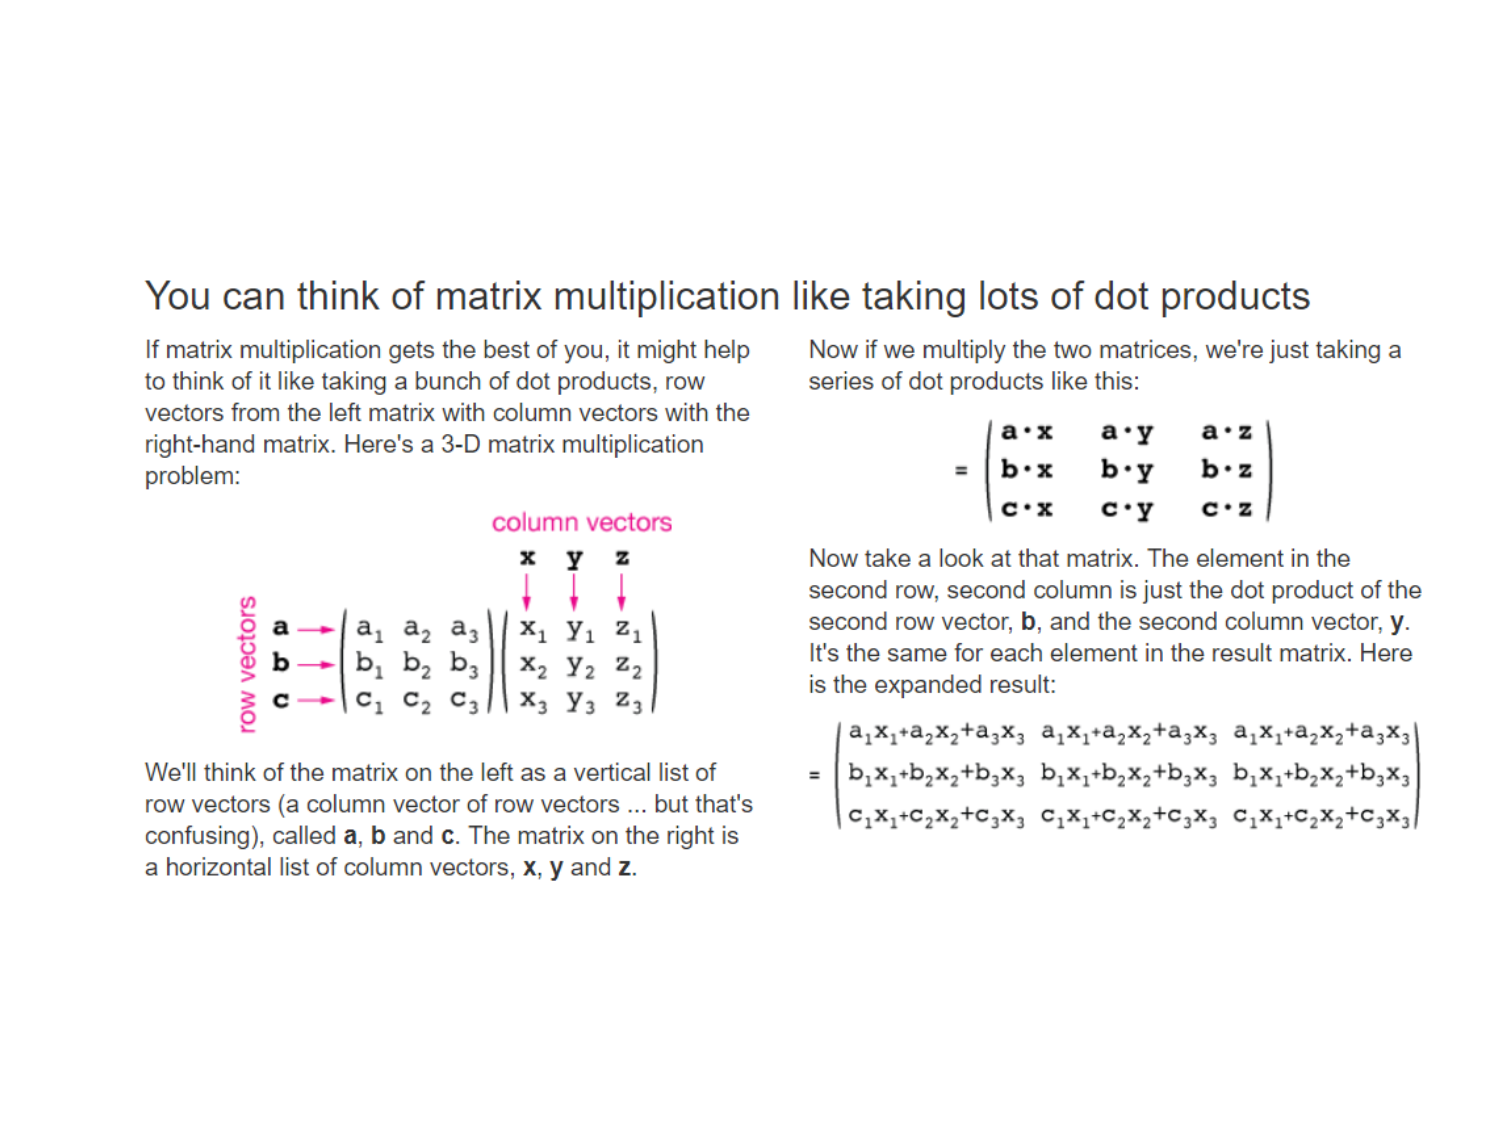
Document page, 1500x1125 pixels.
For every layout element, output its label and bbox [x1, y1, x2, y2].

list [116, 260, 1452, 895]
